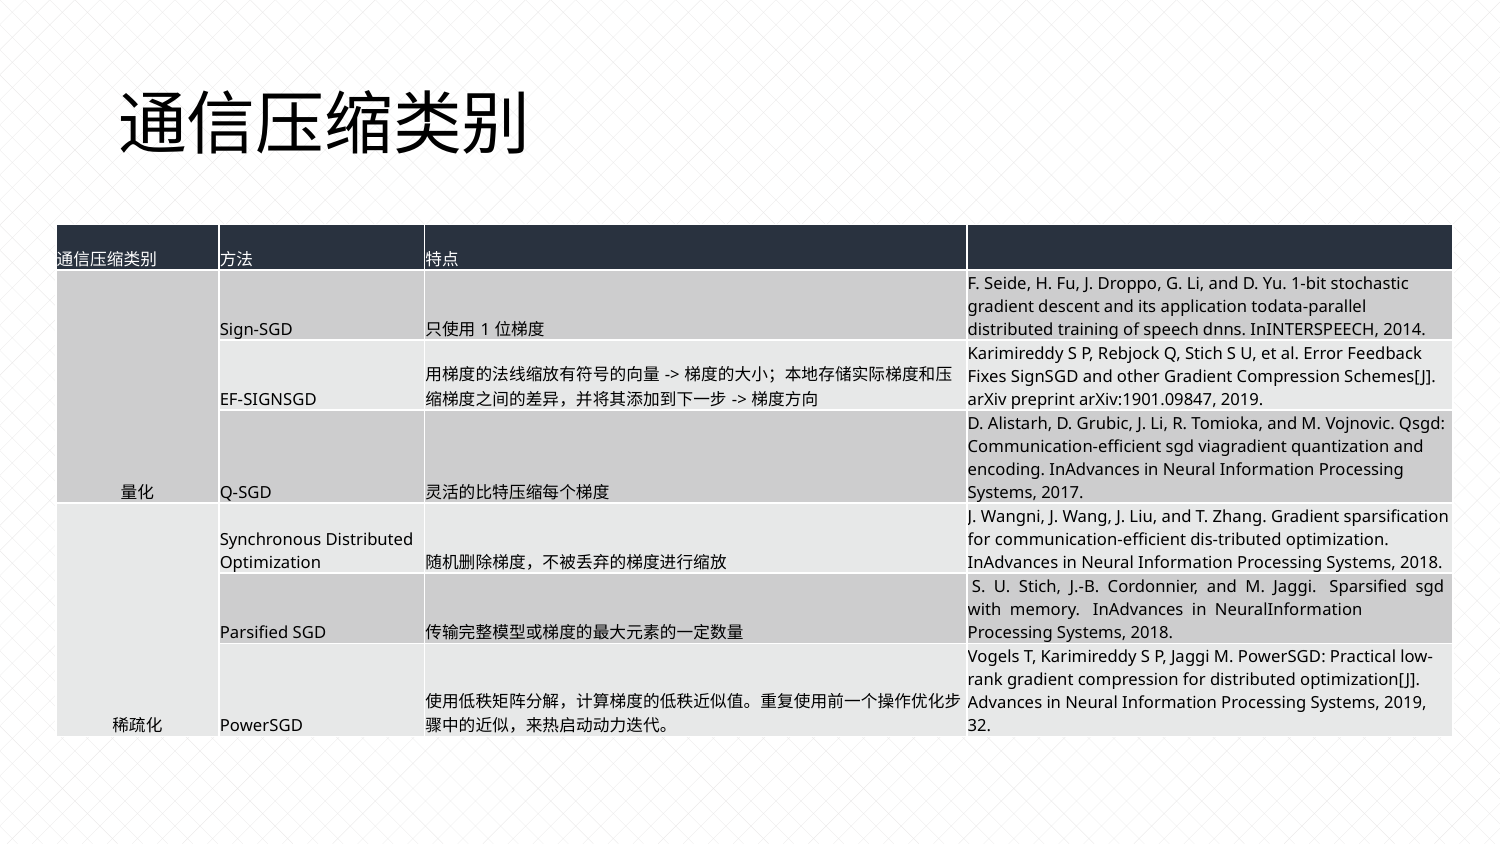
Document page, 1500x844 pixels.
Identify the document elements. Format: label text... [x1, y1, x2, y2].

table_cell 量化 [57, 271, 218, 502]
table_cell Vogels T, Karimireddy S P, Jaggi M. PowerSGD: Practical low-rank gradient compression for distributed optimization[J]. Advances in Neural Information Processing Systems, 2019, 32. [968, 644, 1452, 736]
title 通信压缩类别 [103, 44, 1397, 208]
table_cell F. Seide, H. Fu, J. Droppo, G. Li, and D. Yu. 1-bit stochastic gradient descent and its application todata-parallel distributed training of speech dnns. InINTERSPEECH, 2014. [968, 271, 1452, 339]
table_cell Sign-SGD [220, 271, 424, 339]
table_cell D. Alistarh, D. Grubic, J. Li, R. Tomioka, and M. Vojnovic. Qsgd: Communication-efficient sgd viagradient quantization and encoding. InAdvances in Neural Information Processing Systems, 2017. [968, 411, 1452, 502]
table_cell Synchronous Distributed Optimization [220, 504, 424, 572]
table_cell 稀疏化 [57, 504, 218, 736]
table_cell Karimireddy S P, Rebjock Q, Stich S U, et al. Error Feedback Fixes SignSGD and other Gradient Compression Schemes[J]. arXiv preprint arXiv:1901.09847, 2019. [968, 341, 1452, 409]
table_cell Q-SGD [220, 411, 424, 502]
table_header 通信压缩类别 [57, 225, 218, 269]
table_cell PowerSGD [220, 644, 424, 736]
table_header [968, 225, 1452, 269]
table_cell 用梯度的法线缩放有符号的向量->梯度的大小；本地存储实际梯度和压缩梯度之间的差异，并将其添加到下一步->梯度方向 [425, 341, 966, 409]
table_cell S. U. Stich, J.-B. Cordonnier, and M. Jaggi. Sparsified sgd with memory. InAdvances in NeuralInformation Processing Systems, 2018. [968, 574, 1452, 643]
table_cell 只使用1位梯度 [425, 271, 966, 339]
table_cell EF-SIGNSGD [220, 341, 424, 409]
table_header 特点 [425, 225, 966, 269]
table_cell J. Wangni, J. Wang, J. Liu, and T. Zhang. Gradient sparsification for communication-efficient dis-tributed optimization. InAdvances in Neural Information Processing Systems, 2018. [968, 504, 1452, 572]
table_cell 使用低秩矩阵分解，计算梯度的低秩近似值。重复使用前一个操作优化步骤中的近似，来热启动动力迭代。 [425, 644, 966, 736]
table_cell Parsified SGD [220, 574, 424, 643]
table_cell 灵活的比特压缩每个梯度 [425, 411, 966, 502]
table_cell 传输完整模型或梯度的最大元素的一定数量 [425, 574, 966, 643]
table_header 方法 [220, 225, 424, 269]
table_cell 随机删除梯度，不被丢弃的梯度进行缩放 [425, 504, 966, 572]
